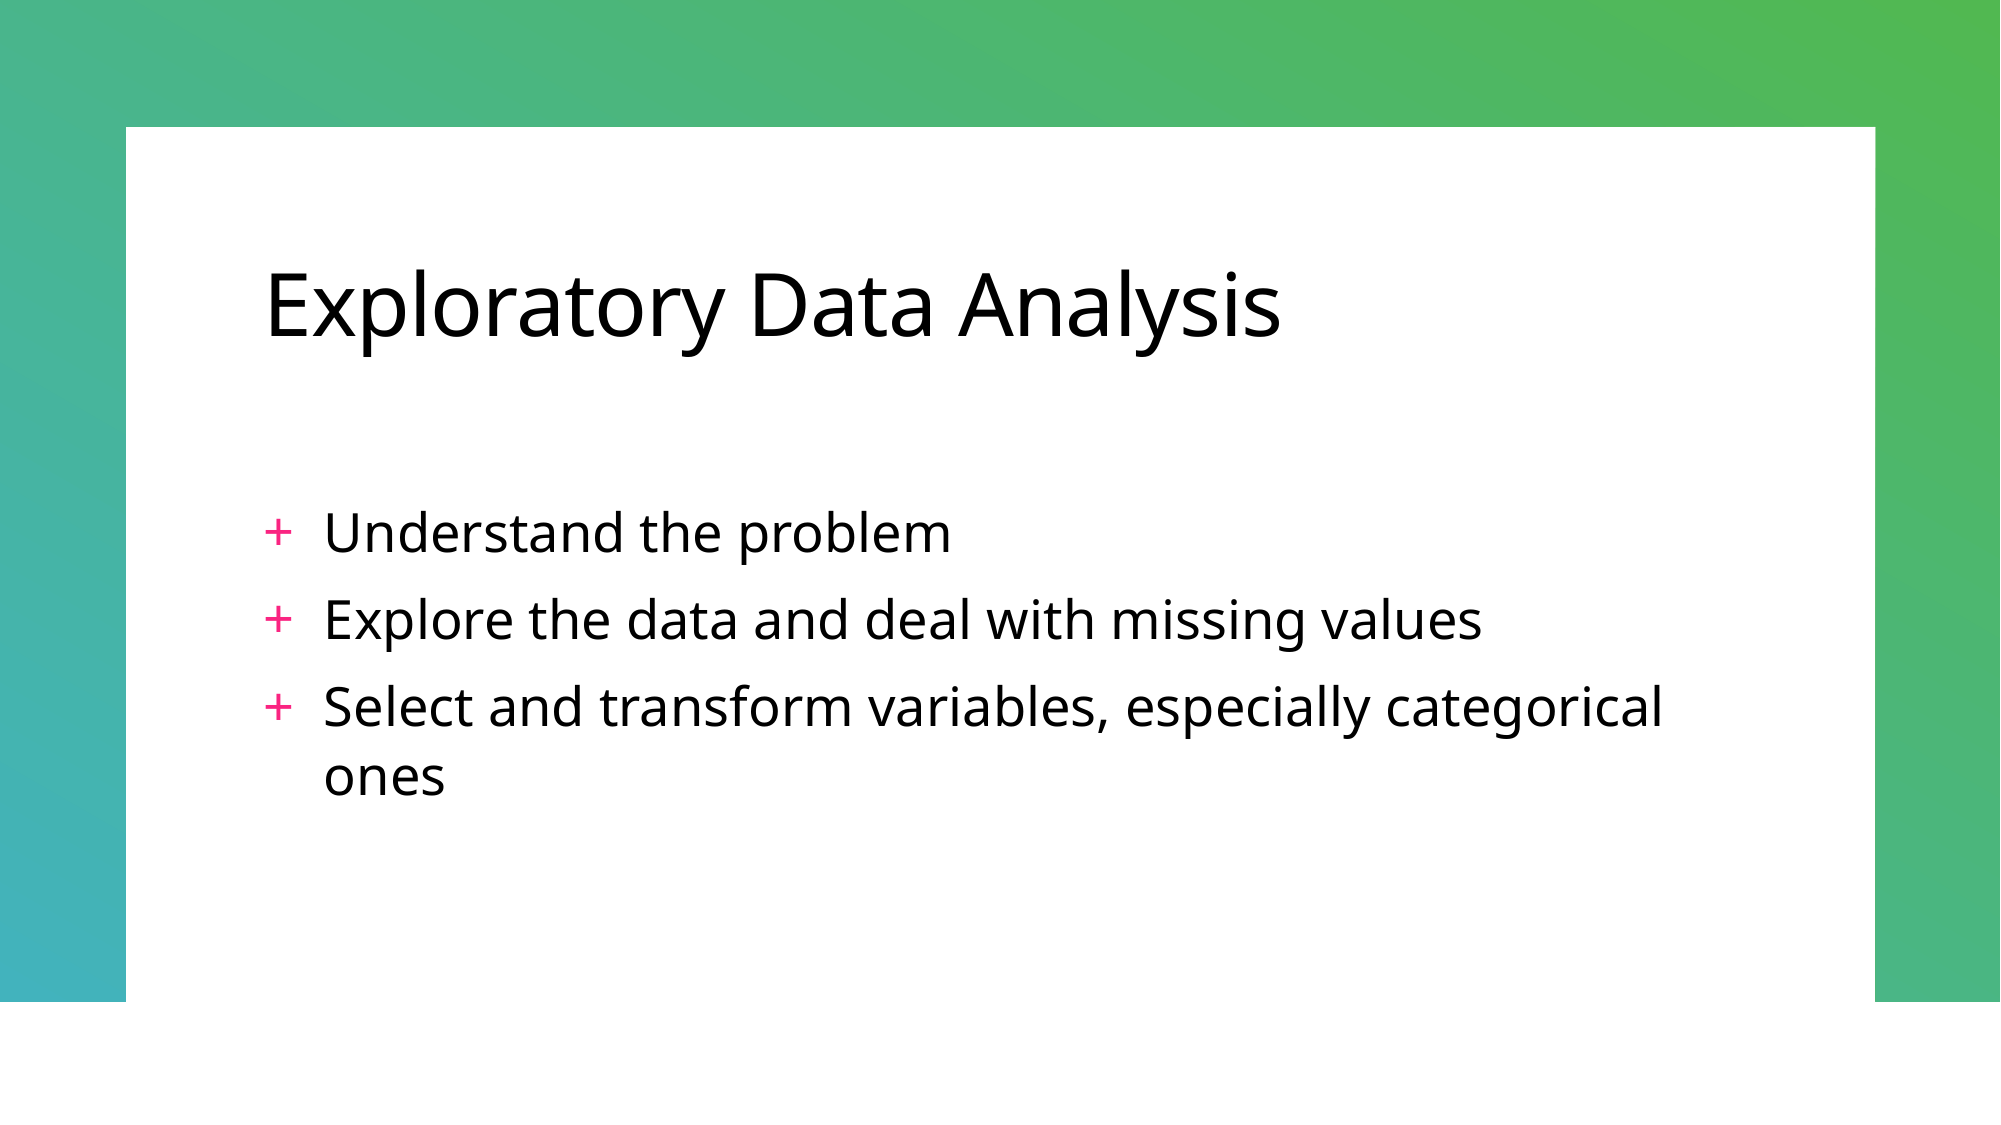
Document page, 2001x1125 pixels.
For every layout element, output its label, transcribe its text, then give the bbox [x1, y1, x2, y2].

list Understand the problem Explore the data and deal with missing values Select and transform variables, especially categorical ones [248, 487, 1749, 1001]
title Exploratory Data Analysis [248, 248, 1749, 470]
